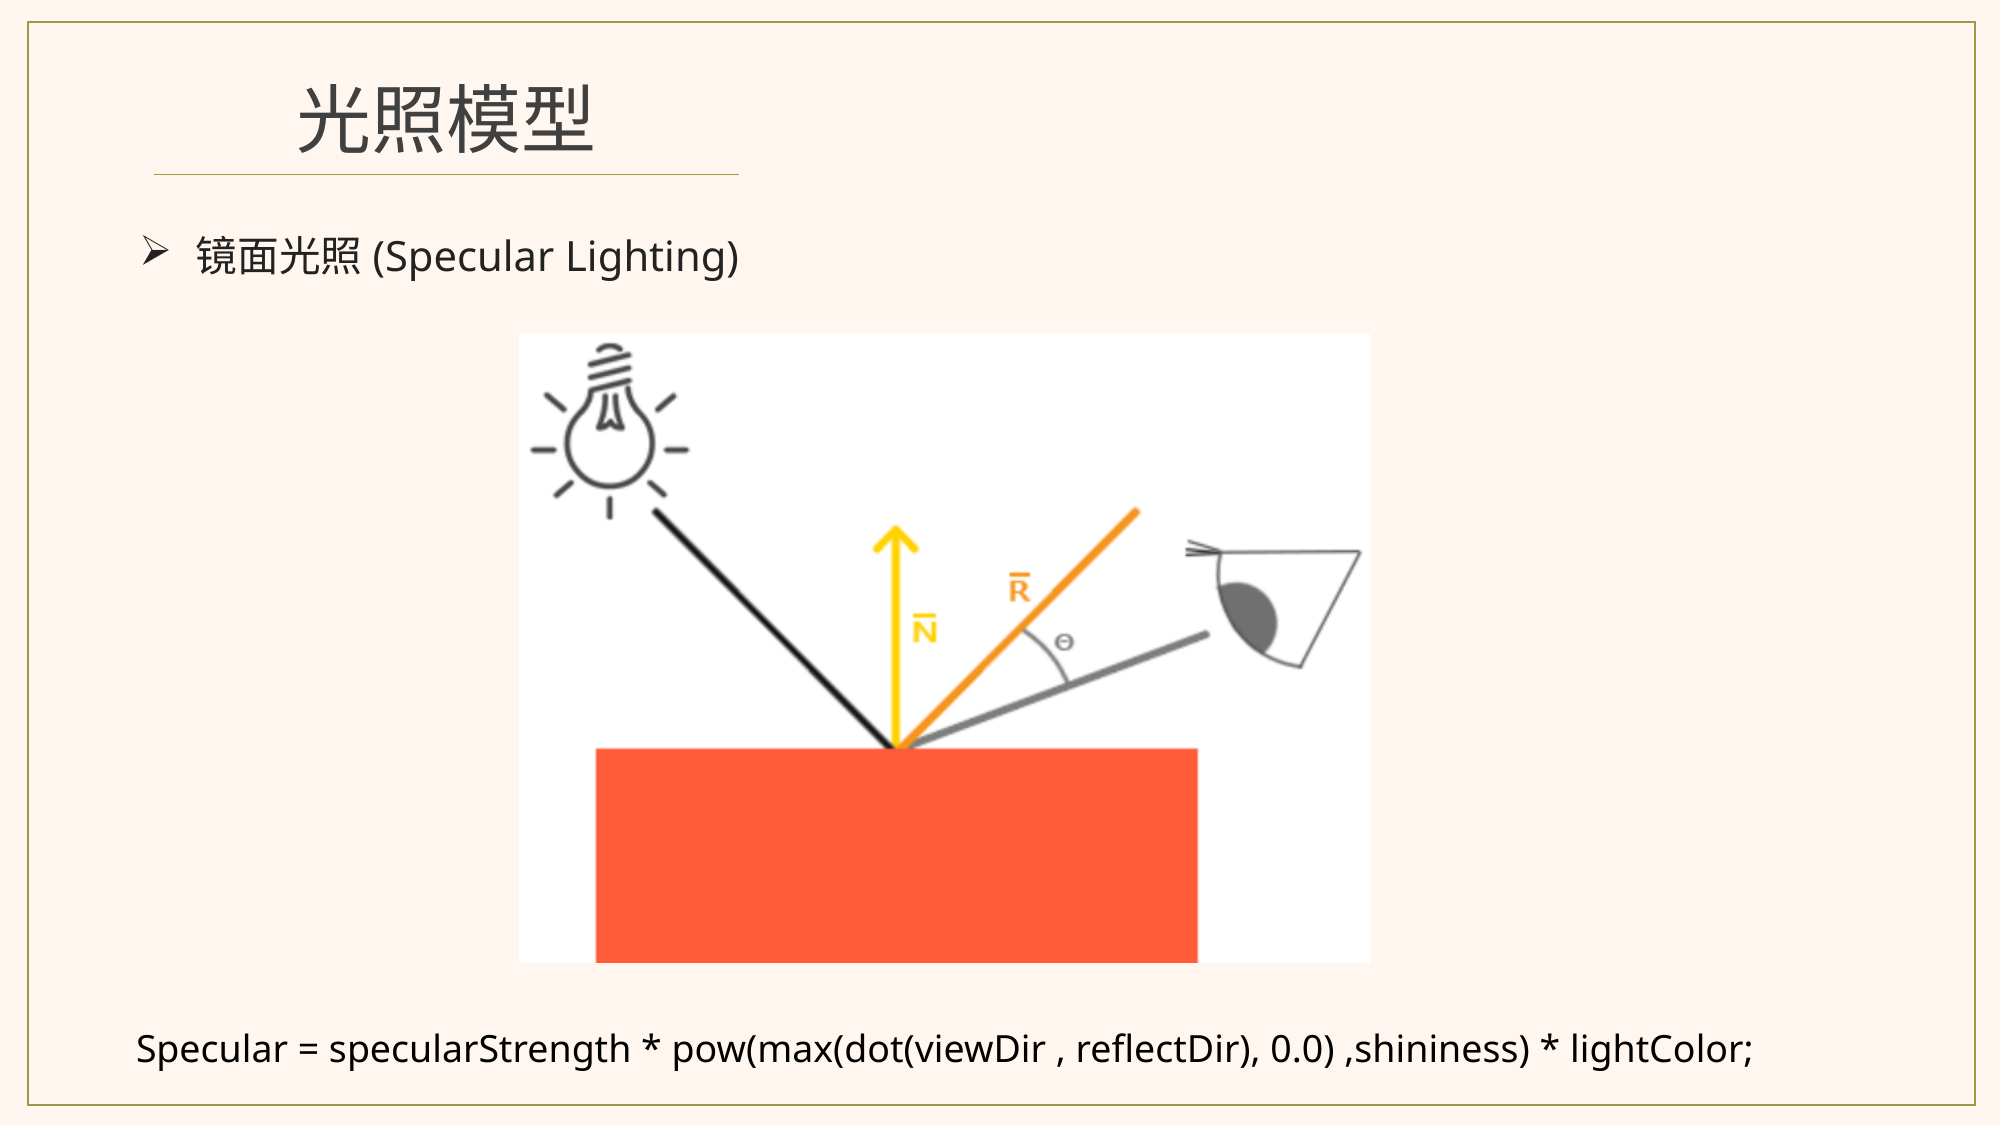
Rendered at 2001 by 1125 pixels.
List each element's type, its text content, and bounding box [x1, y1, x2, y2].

picture [519, 334, 1370, 963]
text_box [27, 21, 1976, 1106]
text_box 镜面光照(Specular Lighting) [124, 222, 810, 288]
text_box Specular = specularStrength * pow(max(dot(viewDir , reflectDir), 0.0) ,shininess) * lightColor; [121, 995, 1928, 1078]
